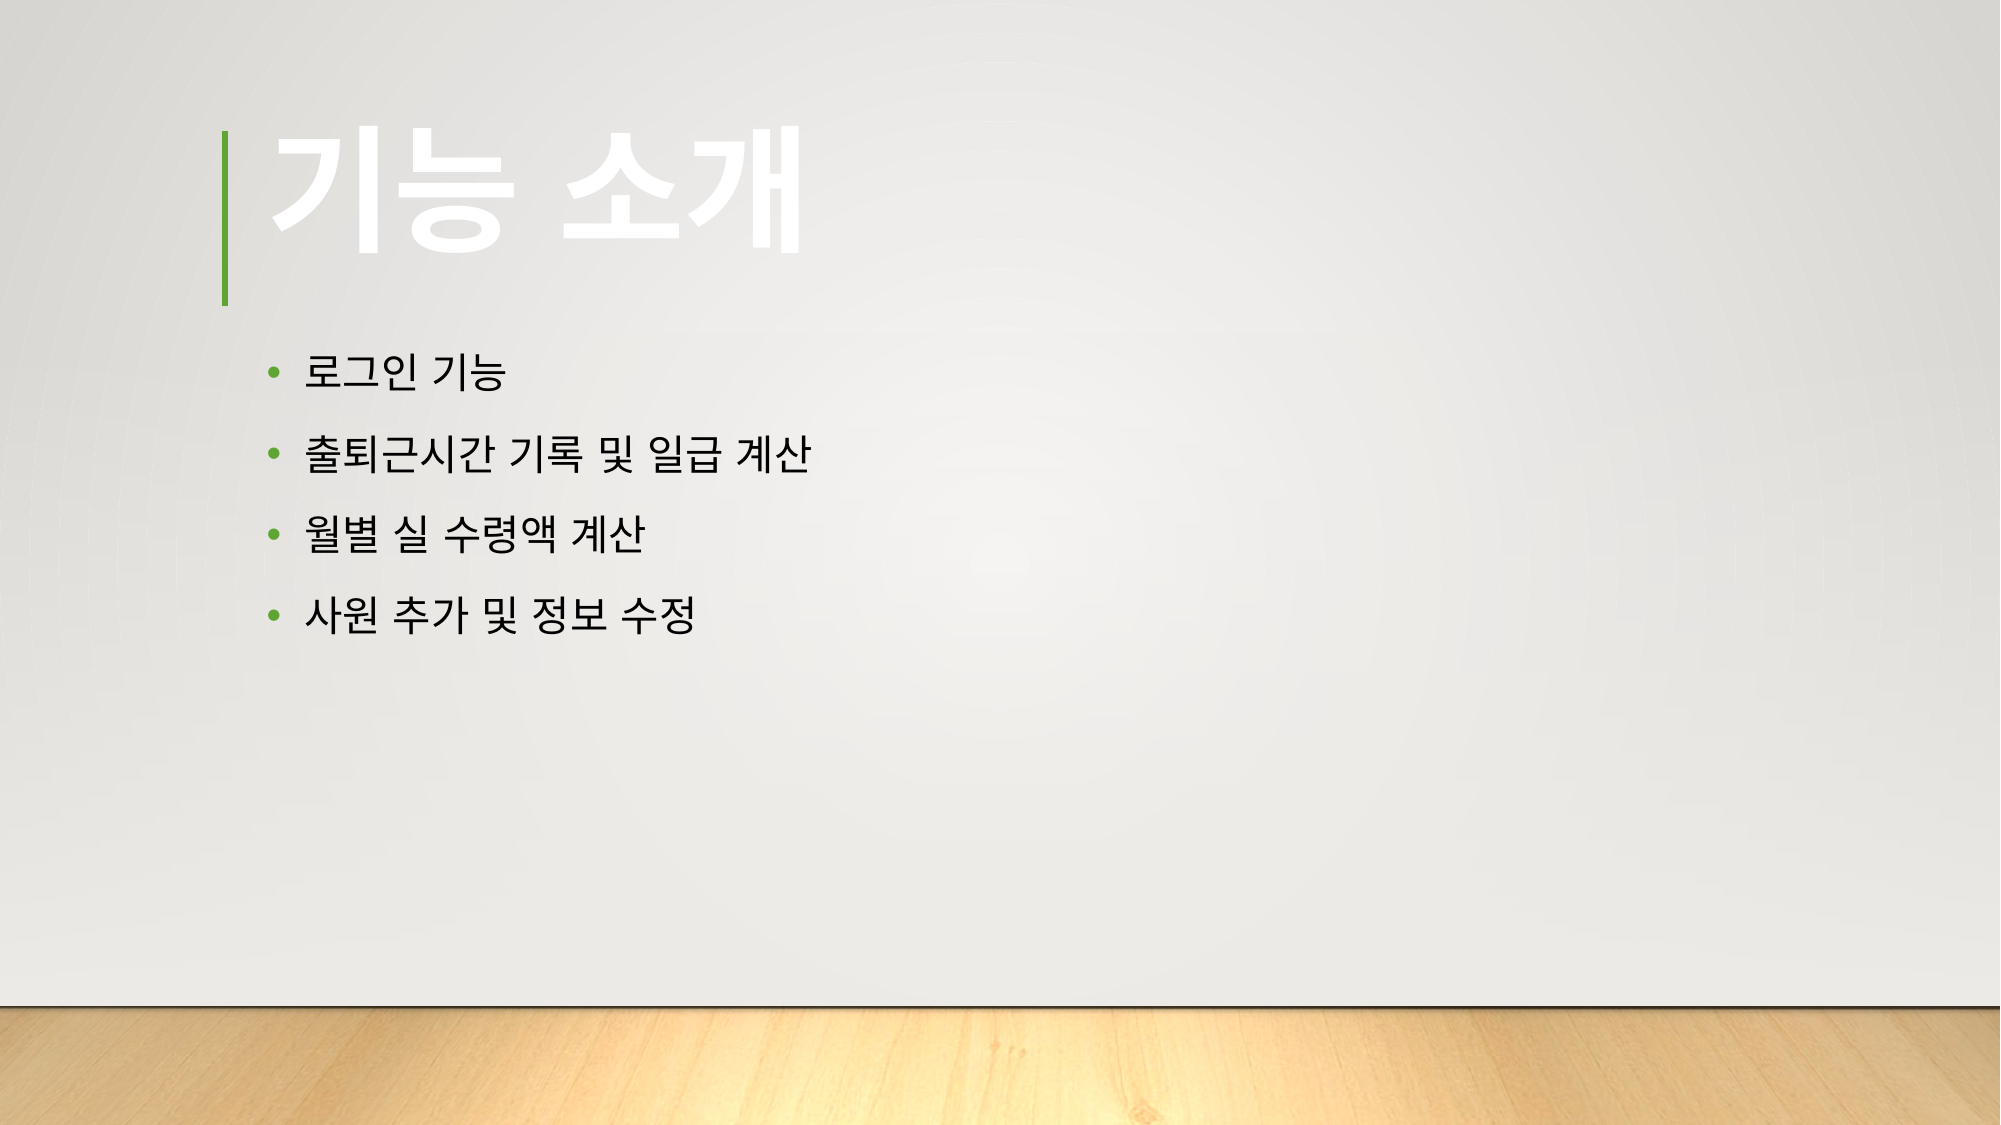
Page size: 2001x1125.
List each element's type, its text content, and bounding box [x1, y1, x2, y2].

list 로그인 기능 출퇴근시간 기록 및 일급 계산 월별 실 수령액 계산 사원 추가 및 정보 수정 [251, 329, 1008, 894]
title 기능 소개 [251, 270, 1814, 444]
picture [0, 1006, 2000, 1125]
